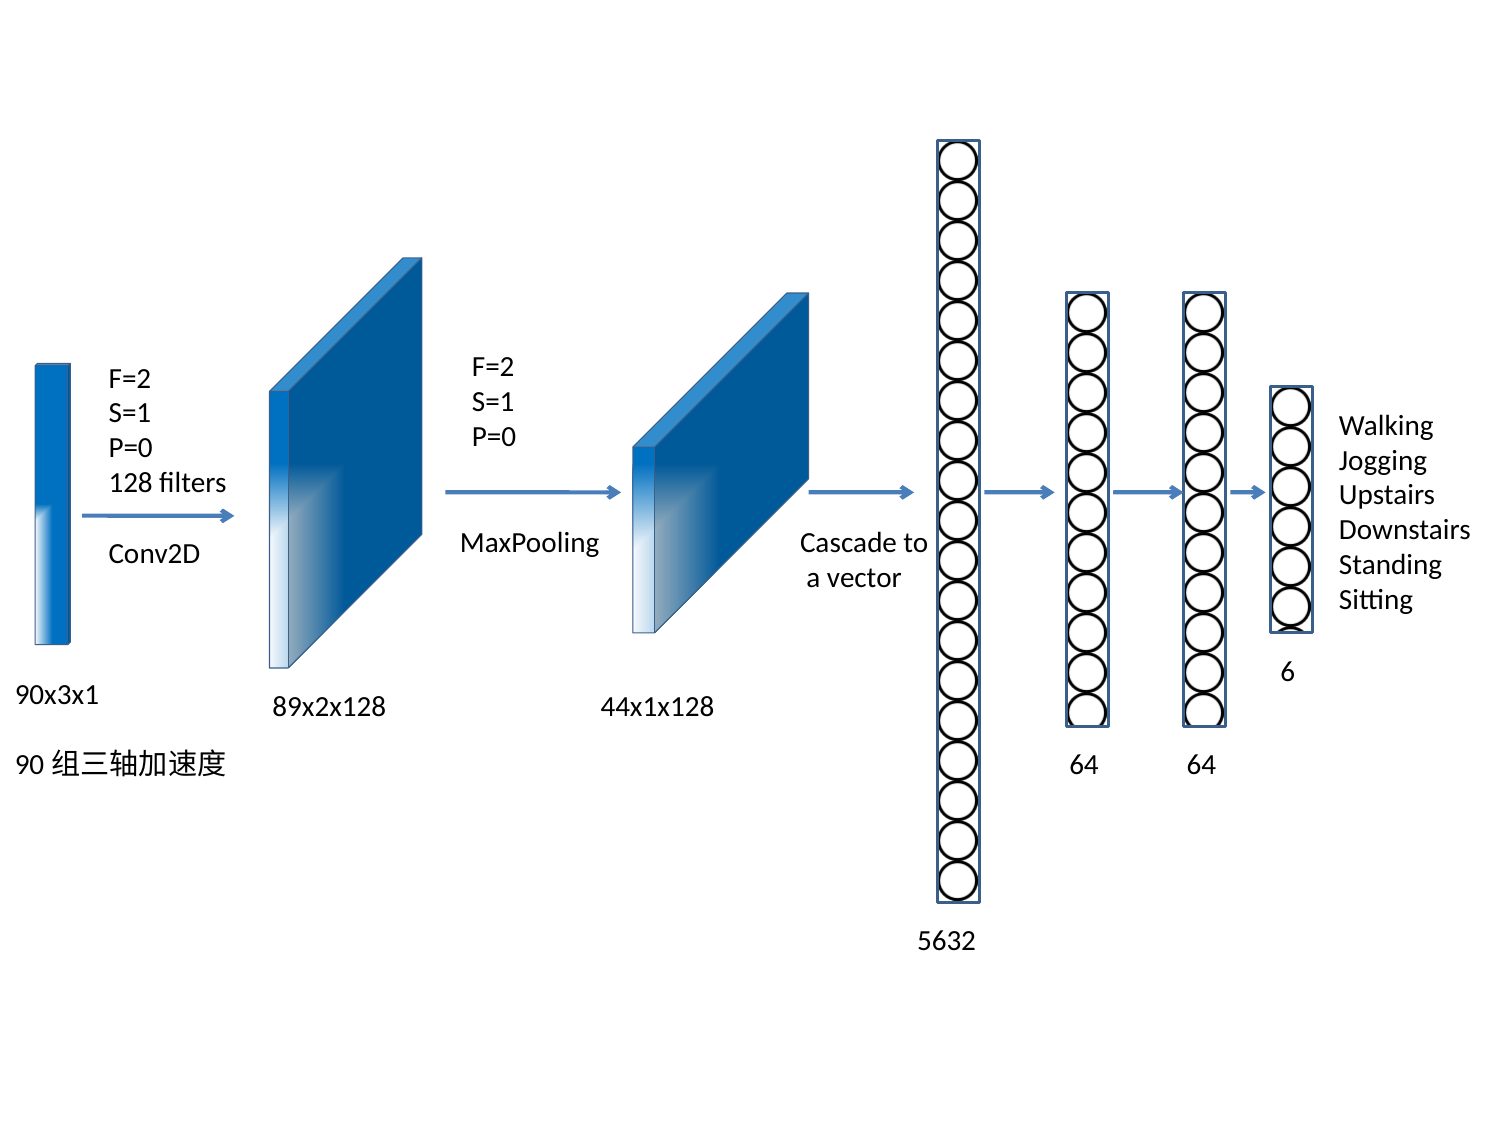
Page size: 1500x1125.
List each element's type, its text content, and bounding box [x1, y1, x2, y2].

text_box Cascade to a vector [785, 515, 935, 706]
text_box F=2 S=1 P=0 128 filters [93, 351, 293, 527]
text_box Cascade to a vector [981, 515, 985, 706]
text_box [33, 361, 73, 647]
text_box F=2 S=1 P=0 [457, 339, 657, 515]
text_box [1064, 291, 1110, 729]
text_box 6 [1265, 644, 1465, 800]
text_box Walking Jogging Upstairs Downstairs Standing Sitting [1324, 398, 1500, 728]
text_box [1269, 385, 1315, 635]
text_box 5632 [902, 913, 1102, 1069]
text_box [630, 290, 811, 635]
text_box 89x2x128 [257, 679, 457, 835]
text_box 64 [1054, 738, 1171, 893]
text_box MaxPooling [445, 515, 645, 671]
text_box [935, 139, 981, 904]
text_box 64 [1171, 738, 1372, 893]
text_box [267, 255, 424, 671]
text_box 44x1x128 [585, 679, 786, 835]
text_box [1181, 291, 1227, 729]
text_box Conv2D [93, 527, 293, 682]
text_box 90x3x1 90组三轴加速度 [0, 667, 247, 893]
